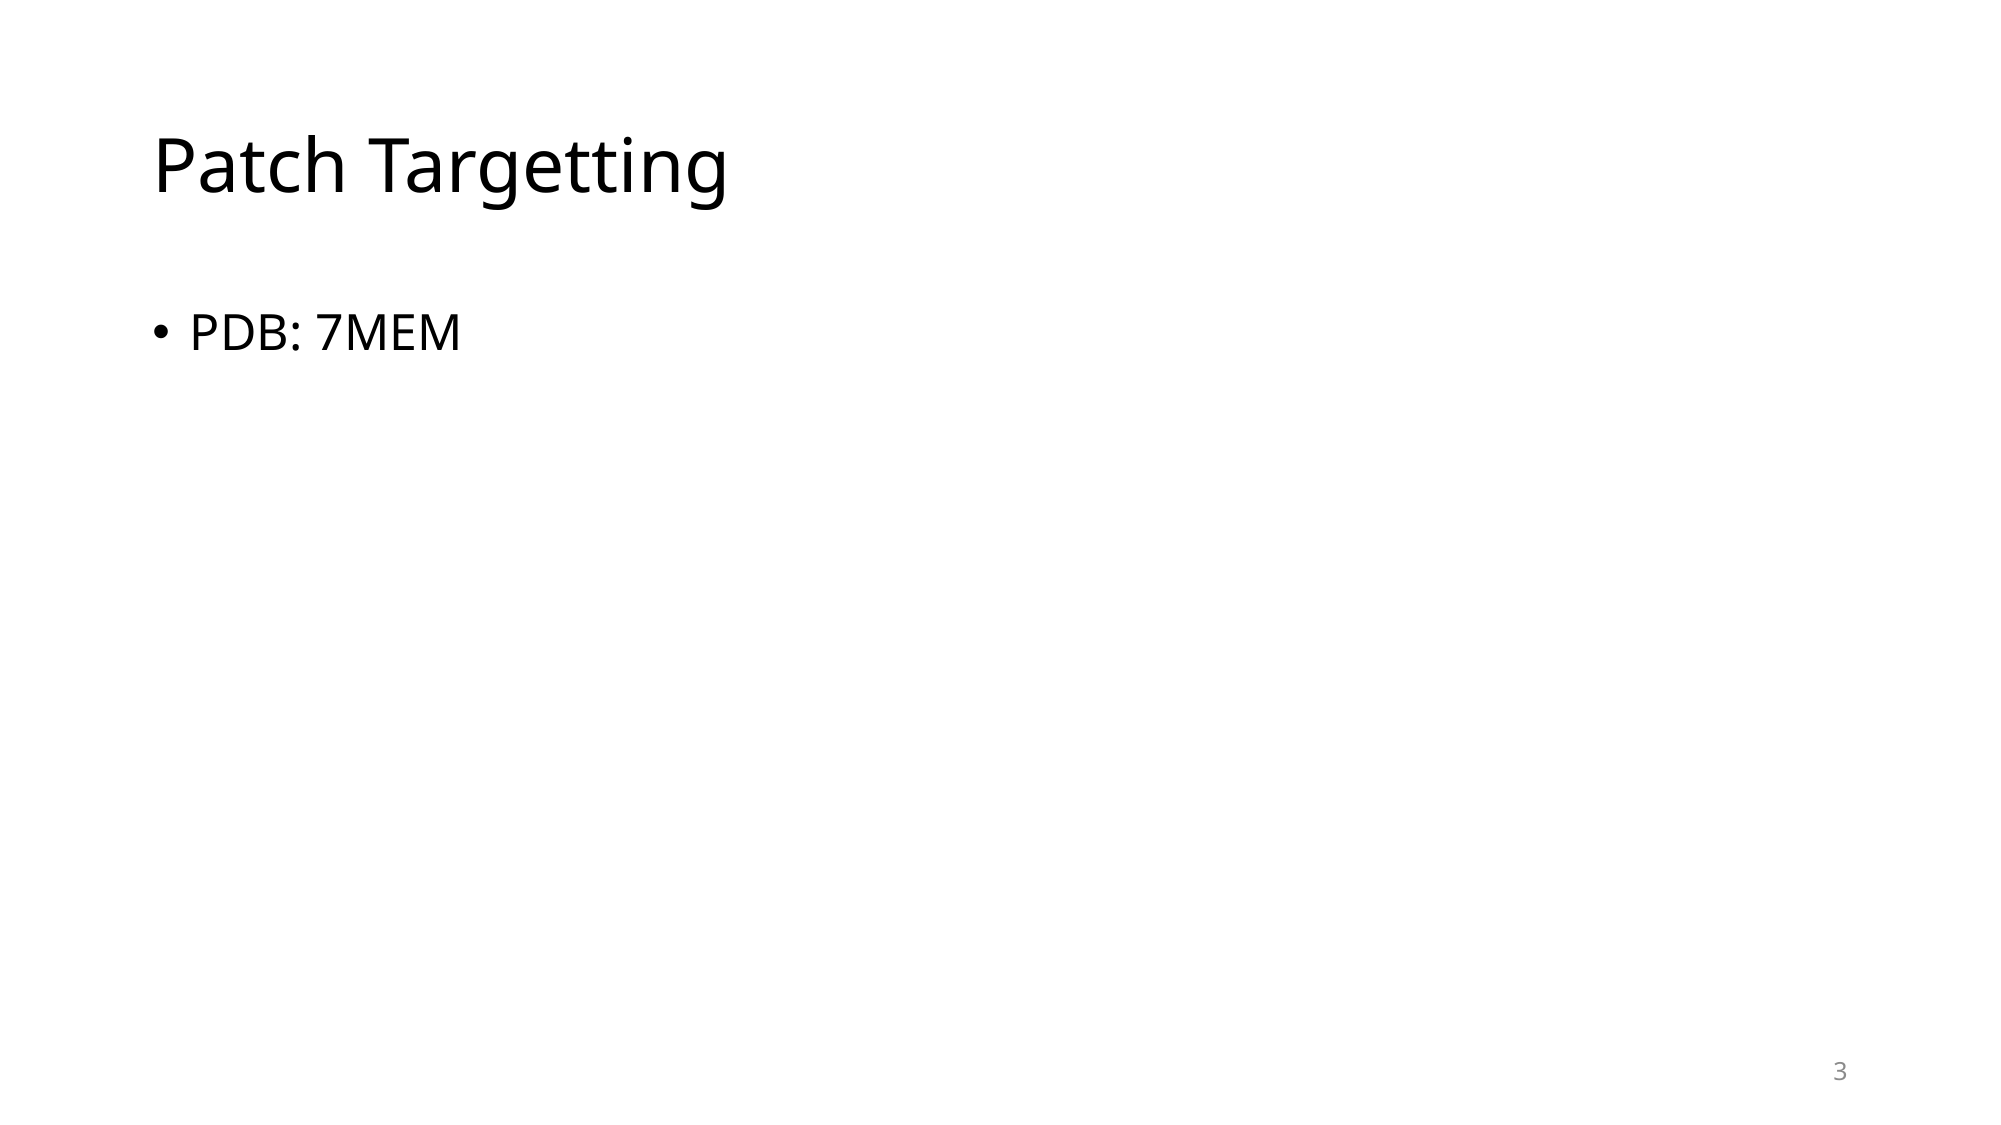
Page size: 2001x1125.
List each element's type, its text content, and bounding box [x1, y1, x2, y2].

title Patch Targetting [137, 59, 1863, 278]
list PDB: 7MEM [137, 299, 1863, 1014]
slide_number 3 [1412, 1042, 1863, 1103]
